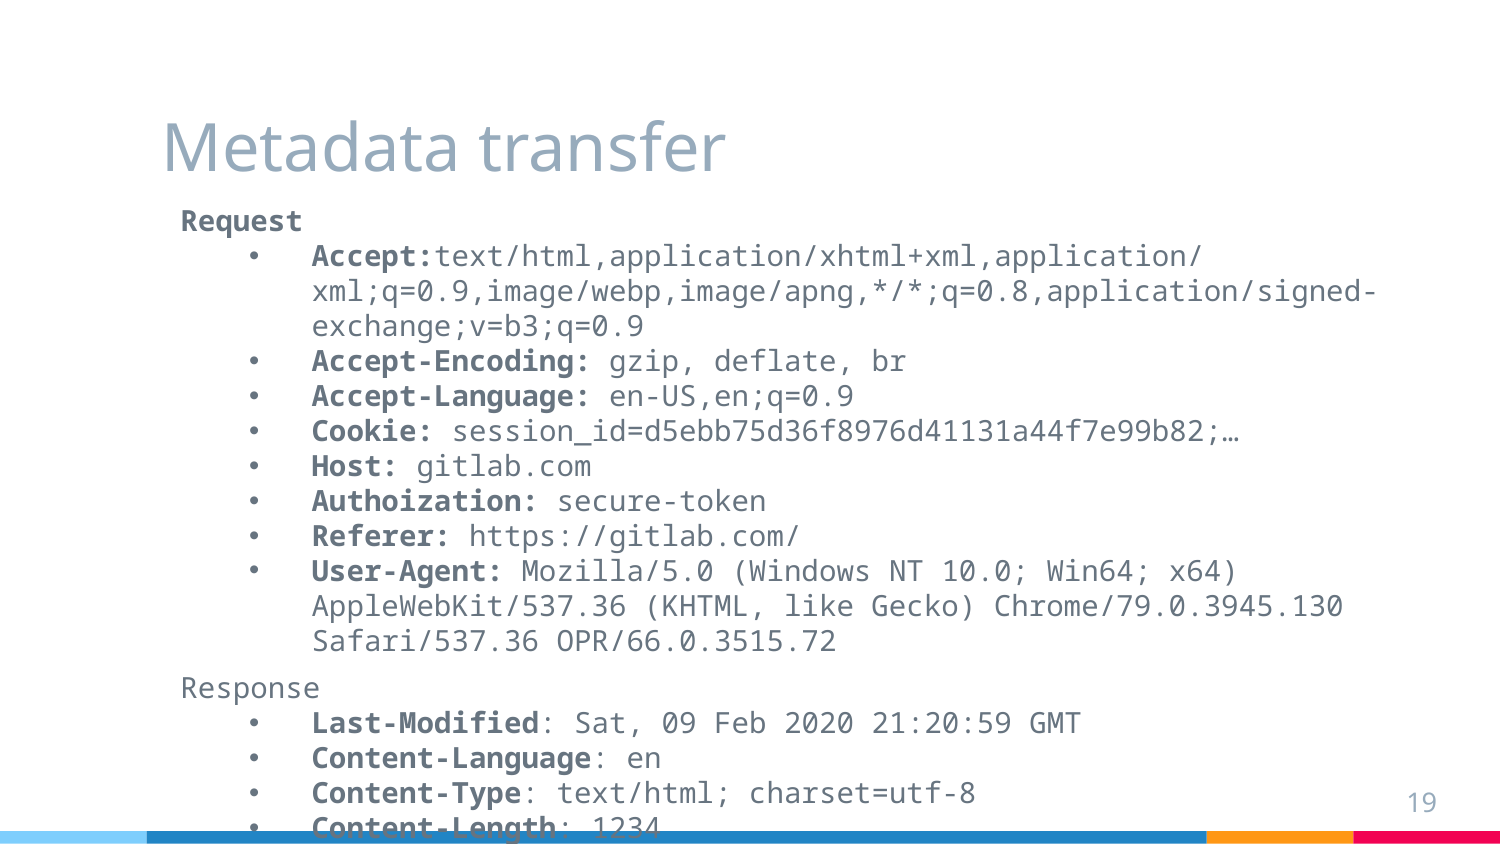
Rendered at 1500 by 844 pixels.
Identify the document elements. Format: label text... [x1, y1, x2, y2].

title Metadata transfer [146, 58, 1207, 187]
list Request Accept:text/html,application/xhtml+xml,application/xml;q=0.9,image/webp,image/apng,*/*;q=0.8,application/signed-exchange;v=b3;q=0.9 Accept-Encoding: gzip, deflate, br Accept-Language: en-US,en;q=0.9 Cookie: session_id=d5ebb75d36f8976d41131a44f7e99b82;… Host: gitlab.com Authoization: secure-token Referer: https://gitlab.com/ User-Agent: Mozilla/5.0 (Windows NT 10.0; Win64; x64) AppleWebKit/537.36 (KHTML, like Gecko) Chrome/79.0.3945.130 Safari/537.36 OPR/66.0.3515.72 Response Last-Modified: Sat, 09 Feb 2020 21:20:59 GMT Content-Language: en Content-Type: text/html; charset=utf-8 Content-Length: 1234 [146, 187, 1500, 835]
slide_number 19 [1391, 770, 1482, 822]
